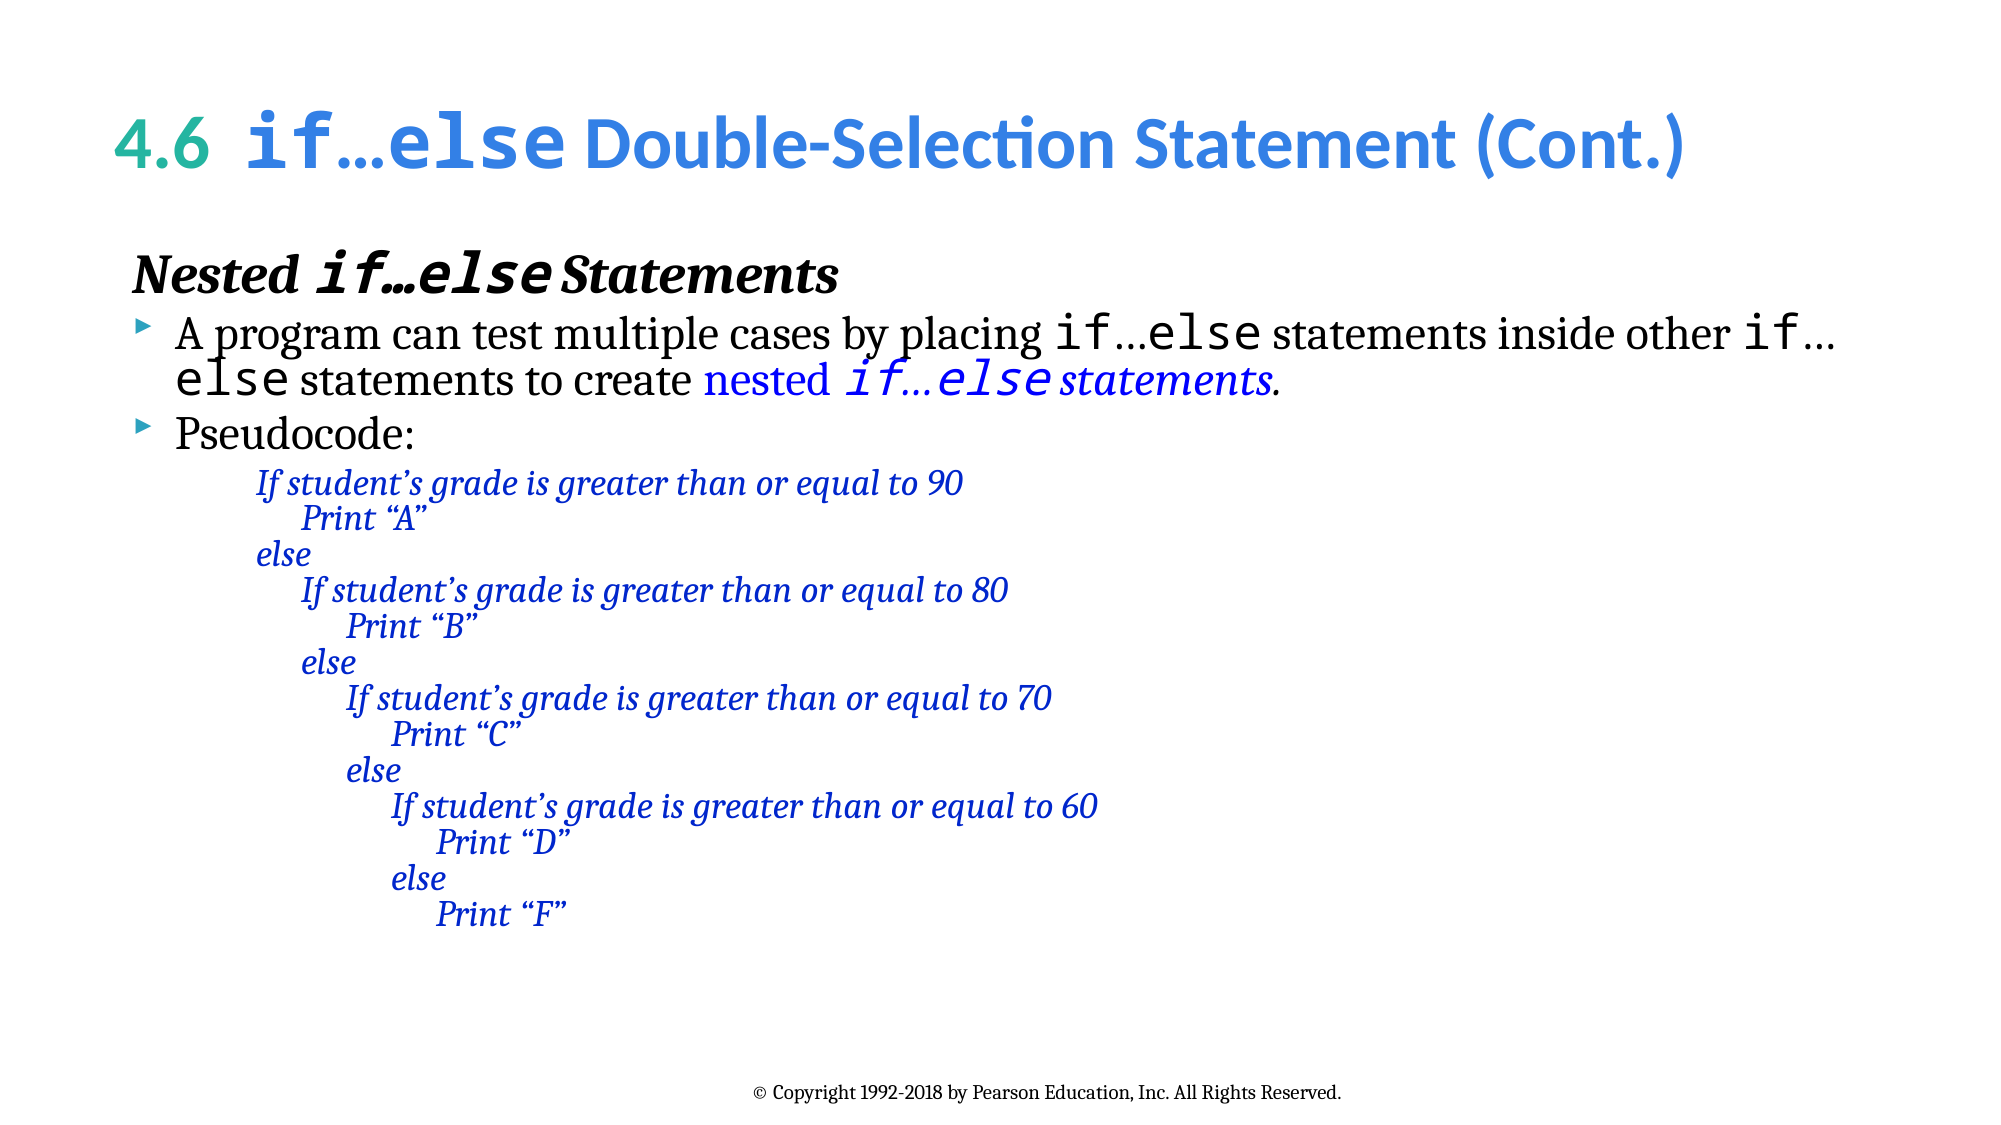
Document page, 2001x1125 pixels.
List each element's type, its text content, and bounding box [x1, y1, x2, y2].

footer © Copyright 1992-2018 by Pearson Education, Inc. All Rights Reserved. [736, 1051, 1892, 1112]
list Nested if…else Statements A program can test multiple cases by placing if…else statements inside other if…else statements to create nested if…else statements. Pseudocode: If student’s grade is greater than or equal to 90 Print “A” else If student’s grade is greater than or equal to 80 Print “B” else If student’s grade is greater than or equal to 70 Print “C” else If student’s grade is greater than or equal to 60 Print “D” else Print “F” [99, 242, 1900, 986]
title 4.6 if…else Double-Selection Statement (Cont.) [99, 45, 1900, 233]
